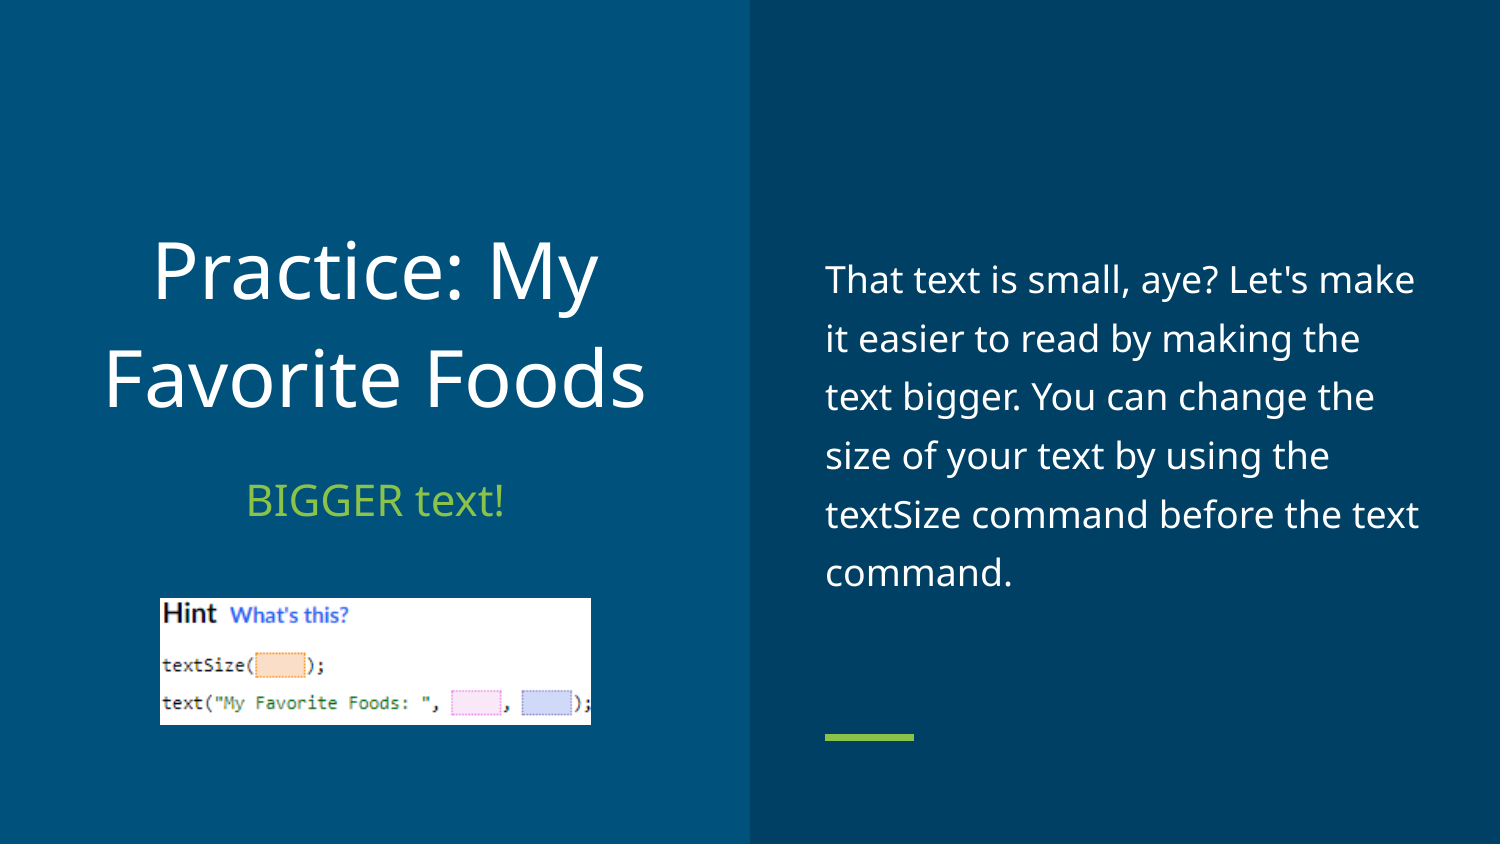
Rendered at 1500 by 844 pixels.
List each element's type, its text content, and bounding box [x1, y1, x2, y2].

subtitle BIGGER text! [43, 454, 708, 675]
title Practice: My Favorite Foods [43, 198, 708, 446]
picture [161, 599, 590, 724]
list That text is small, aye? Let's make it easier to read by making the text bigger. You can change the size of your text by using the textSize command before the text command. [810, 118, 1440, 725]
